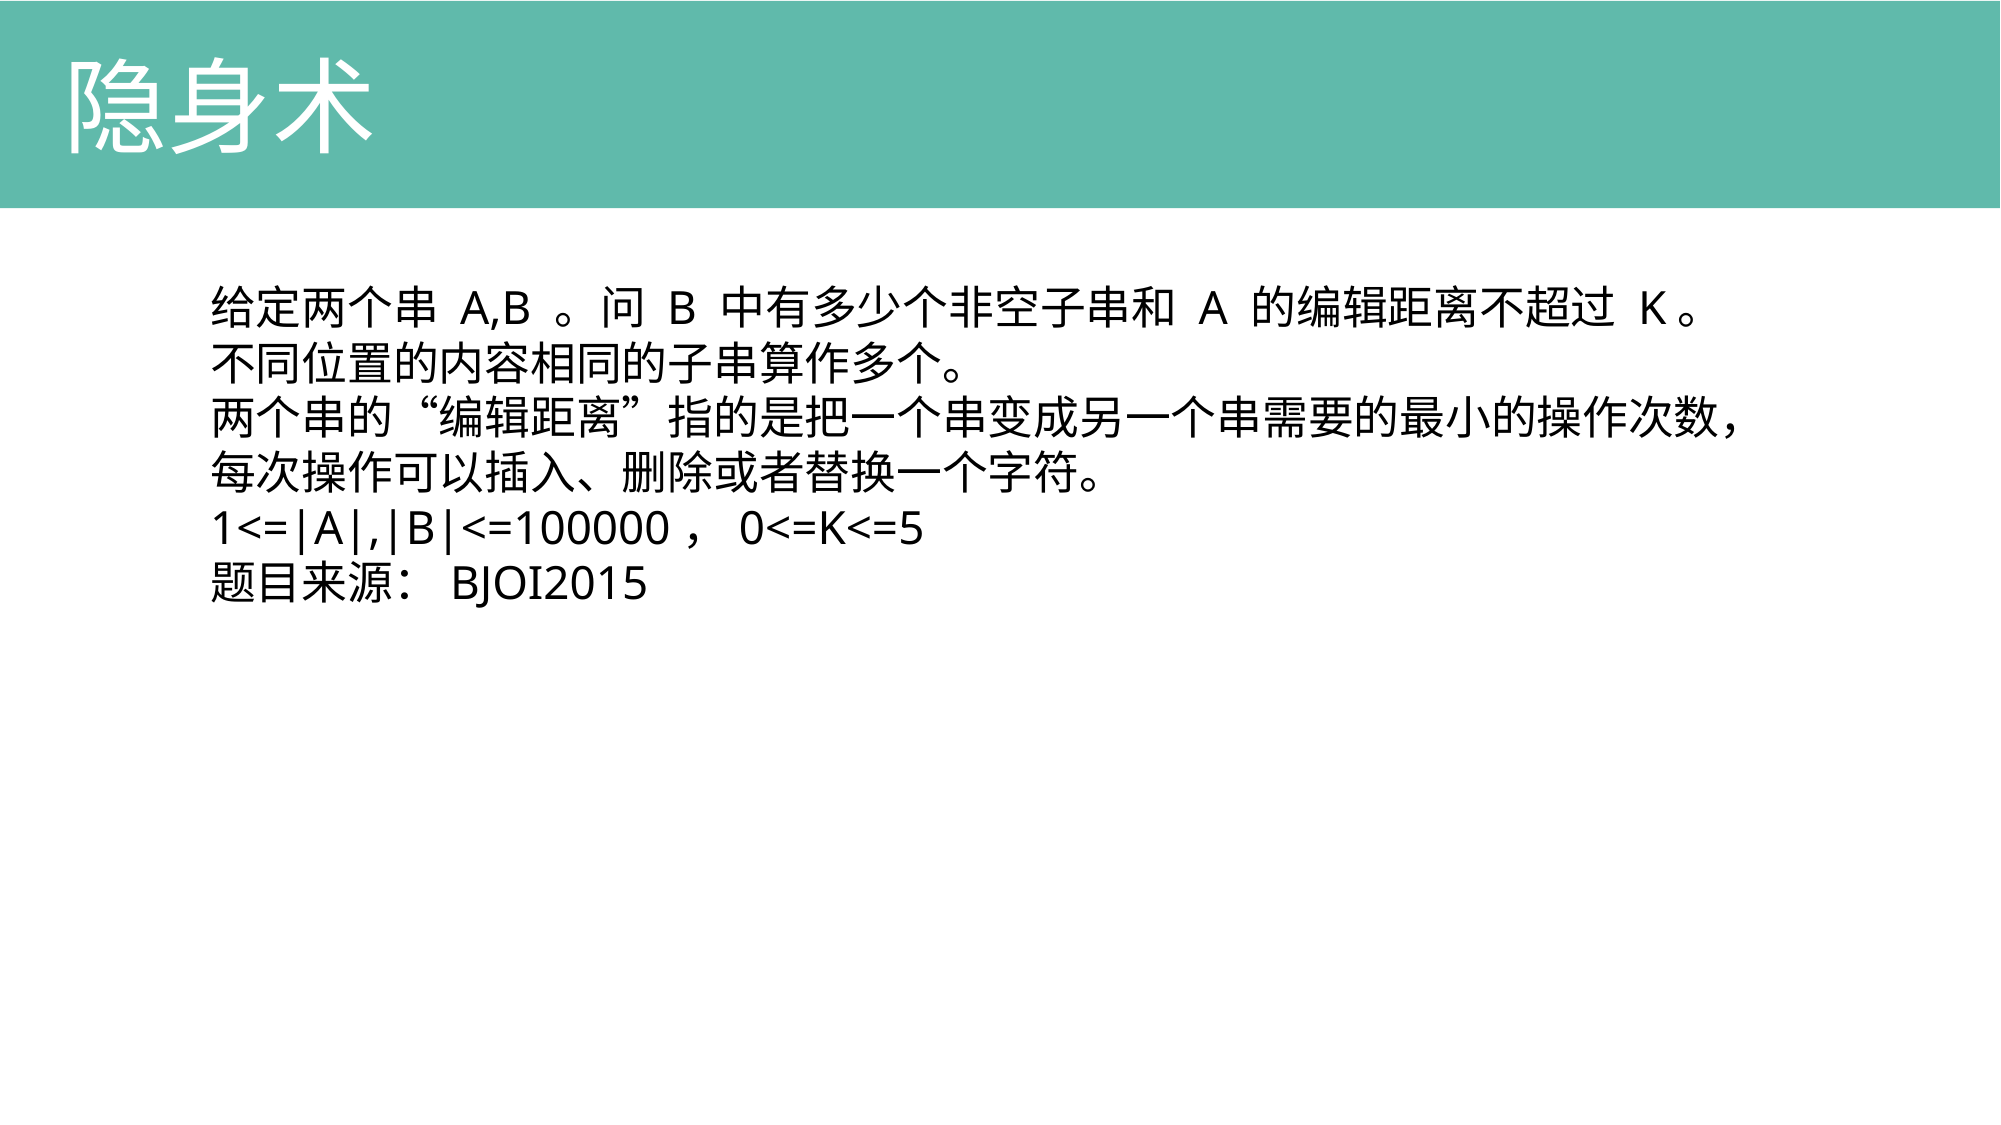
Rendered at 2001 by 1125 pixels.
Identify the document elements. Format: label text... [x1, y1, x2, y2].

text_box [0, 0, 2000, 209]
text_box 隐身术 [48, 34, 1620, 174]
text_box 给定两个串 A,B 。问 B 中有多少个非空子串和 A 的编辑距离不超过 K。 不同位置的内容相同的子串算作多个。 两个串的“编辑距离”指的是把一个串变成另一个串需要的最小的操作次数，每次操作可以插入、删除或者替换一个字符。 1<=|A|,|B|<=100000，0<=K<=5 题目来源：BJOI2015 [195, 271, 1805, 617]
